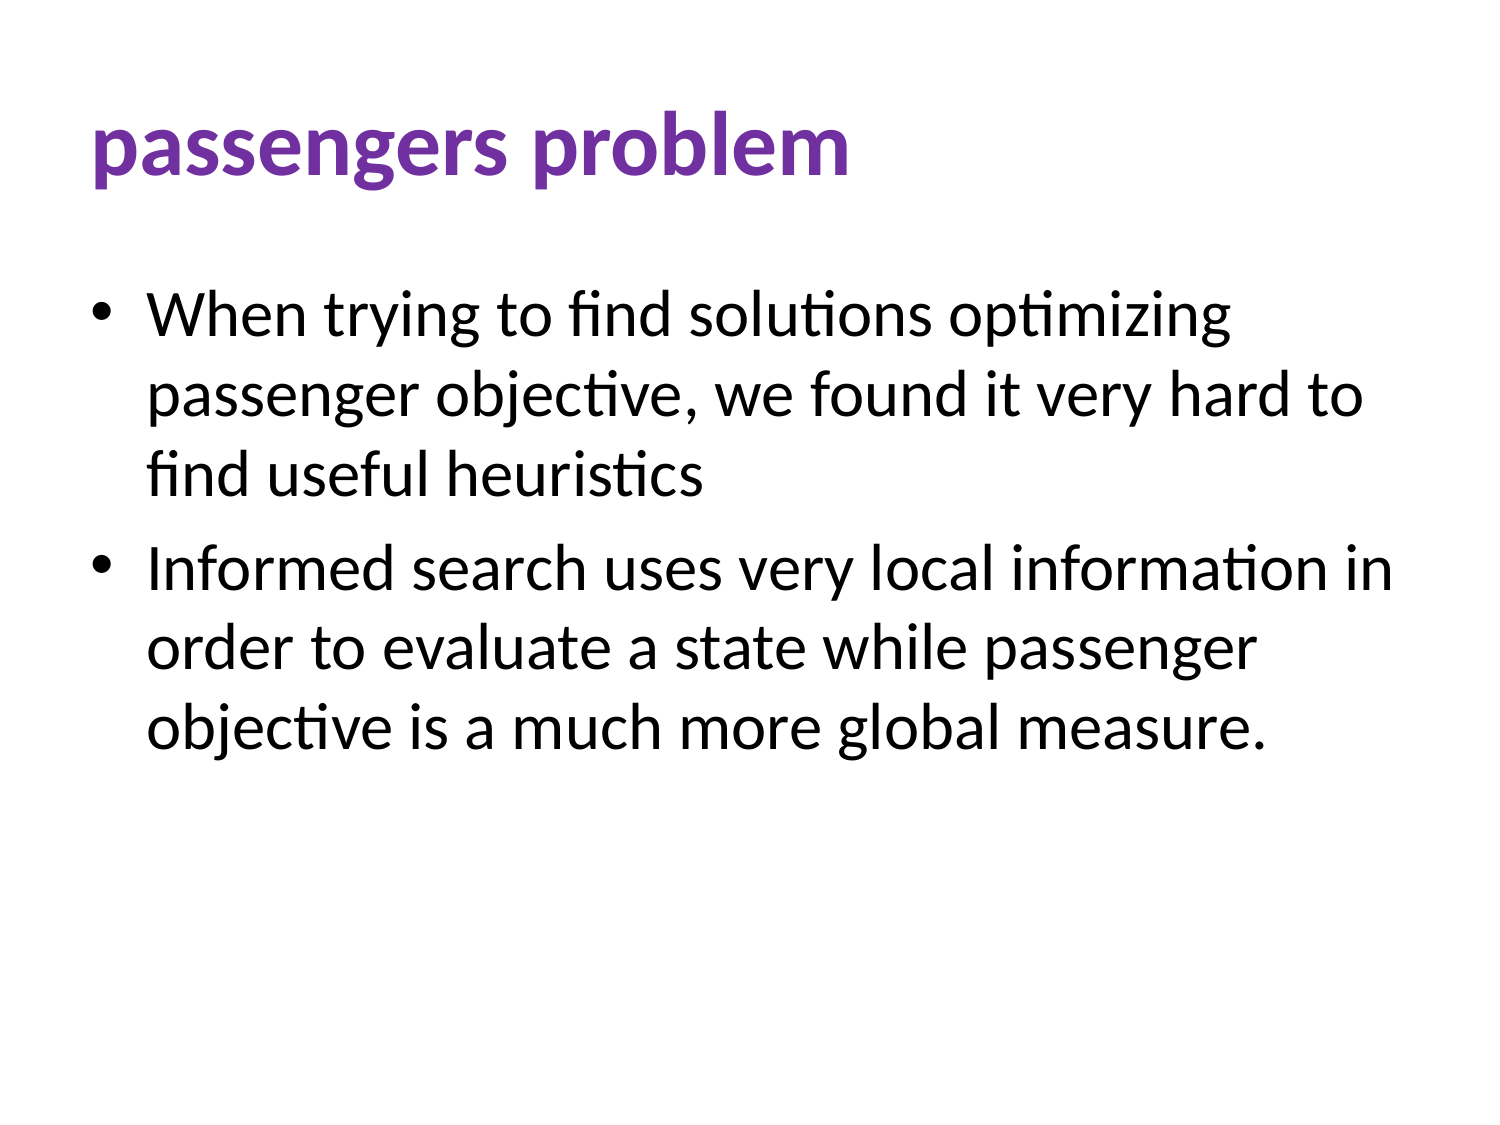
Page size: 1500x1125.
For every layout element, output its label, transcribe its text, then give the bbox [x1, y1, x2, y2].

title passengers problem [75, 45, 1425, 233]
list When trying to find solutions optimizing passenger objective, we found it very hard to find useful heuristics Informed search uses very local information in order to evaluate a state while passenger objective is a much more global measure. [75, 262, 1425, 1005]
